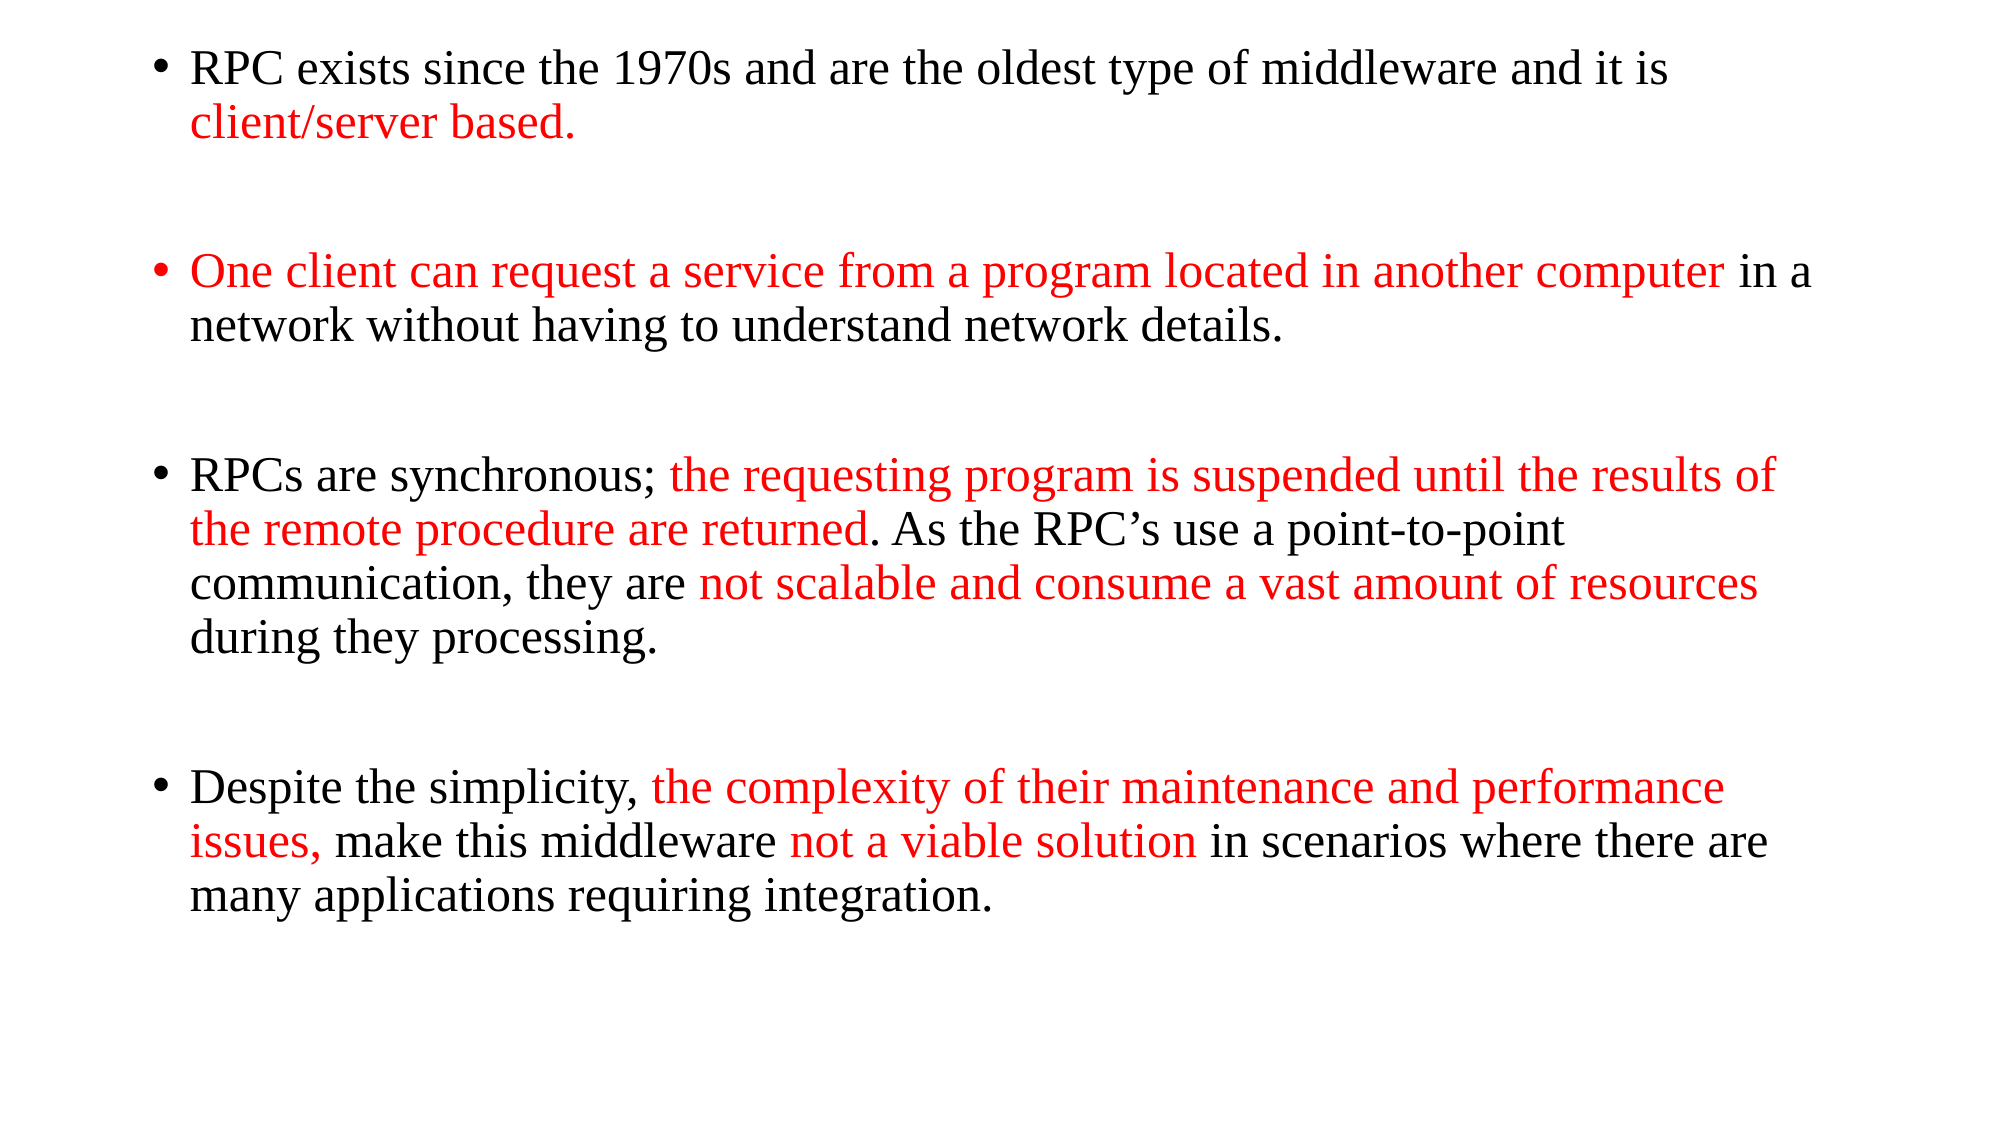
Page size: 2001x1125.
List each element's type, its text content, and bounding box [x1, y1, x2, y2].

list RPC exists since the 1970s and are the oldest type of middleware and it is client/server based. One client can request a service from a program located in another computer in a network without having to understand network details. RPCs are synchronous; the requesting program is suspended until the results of the remote procedure are returned. As the RPC’s use a point-to-point communication, they are not scalable and consume a vast amount of resources during they processing. Despite the simplicity, the complexity of their maintenance and performance issues, make this middleware not a viable solution in scenarios where there are many applications requiring integration. [137, 33, 1863, 1014]
